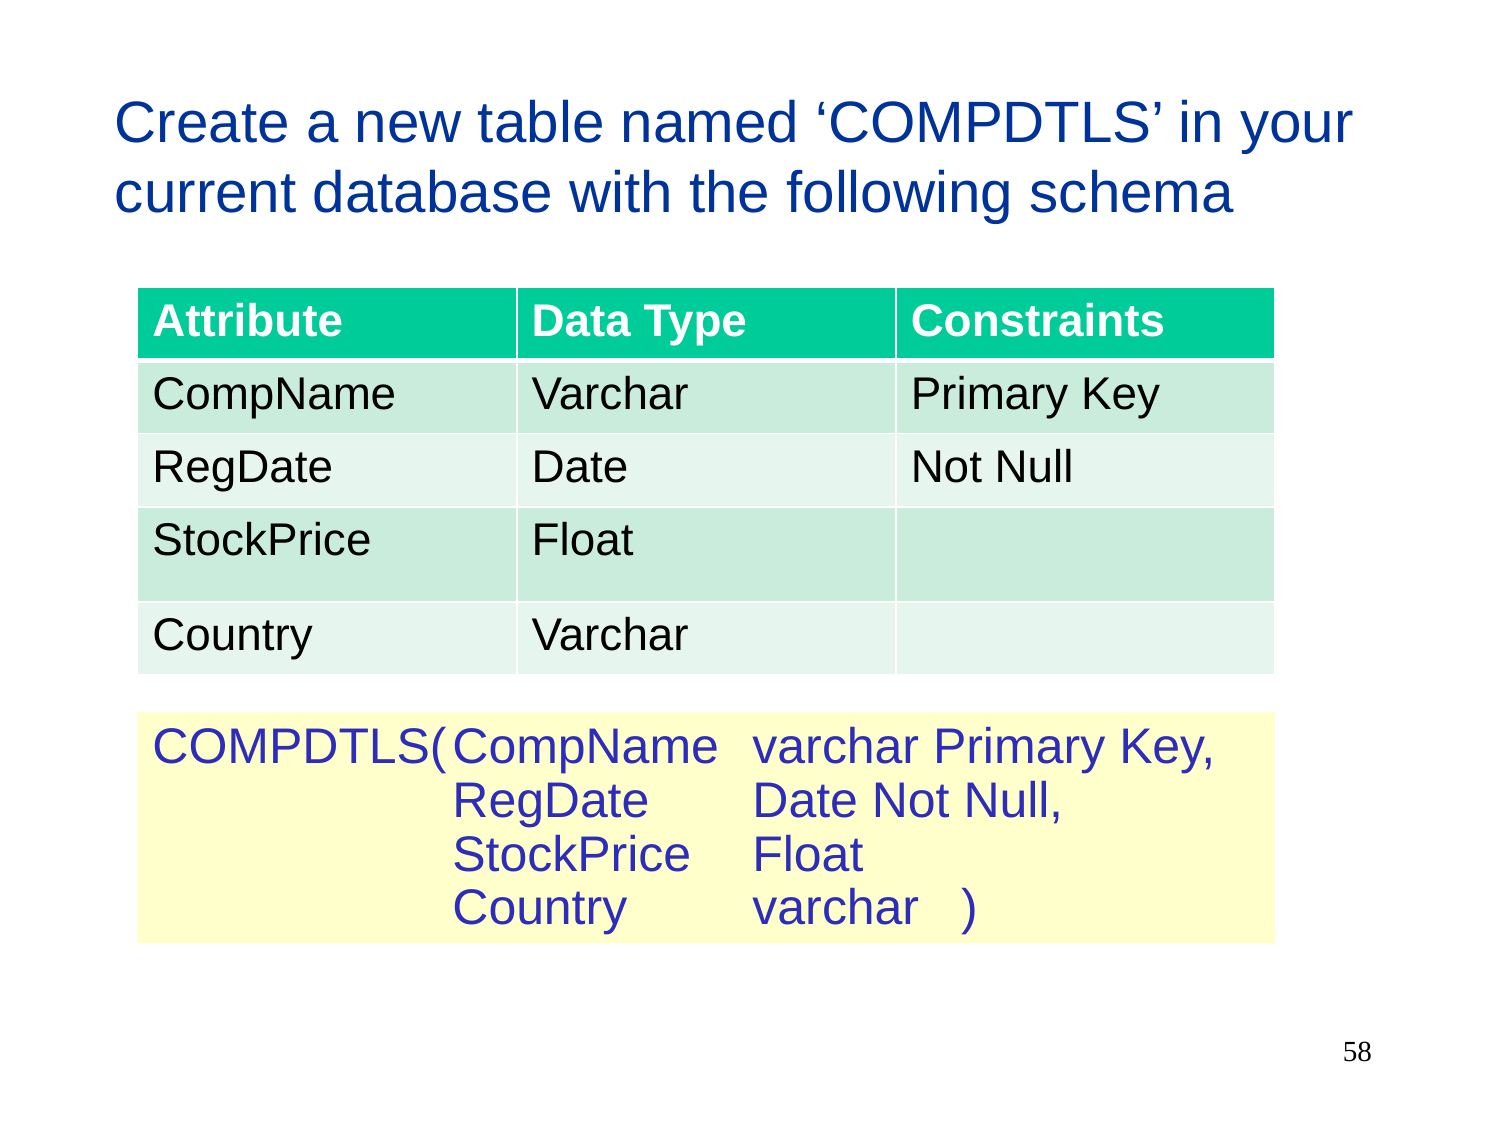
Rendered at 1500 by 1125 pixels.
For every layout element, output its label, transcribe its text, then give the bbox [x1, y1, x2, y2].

table_cell Varchar [518, 363, 895, 433]
text_box Create a new table named ‘COMPDTLS’ in your current database with the following schema [99, 76, 1425, 232]
table_cell CompName [138, 363, 516, 433]
table_header Attribute [138, 288, 516, 358]
table_cell RegDate [138, 434, 516, 506]
table_header Constraints [897, 288, 1274, 358]
table_cell Country [138, 603, 516, 674]
table_cell StockPrice [138, 508, 516, 601]
table_cell [897, 508, 1274, 601]
table_cell Primary Key [897, 363, 1274, 433]
text_box COMPDTLS( CompName varchar Primary Key, RegDate Date Not Null, StockPrice Float Country varchar ) [137, 712, 1275, 944]
slide_number 58 [1074, 1025, 1388, 1100]
table_header Data Type [518, 288, 895, 358]
table_cell Float [518, 508, 895, 601]
table_cell [897, 603, 1274, 674]
table_cell Not Null [897, 434, 1274, 506]
table_cell Date [518, 434, 895, 506]
table_cell Varchar [518, 603, 895, 674]
